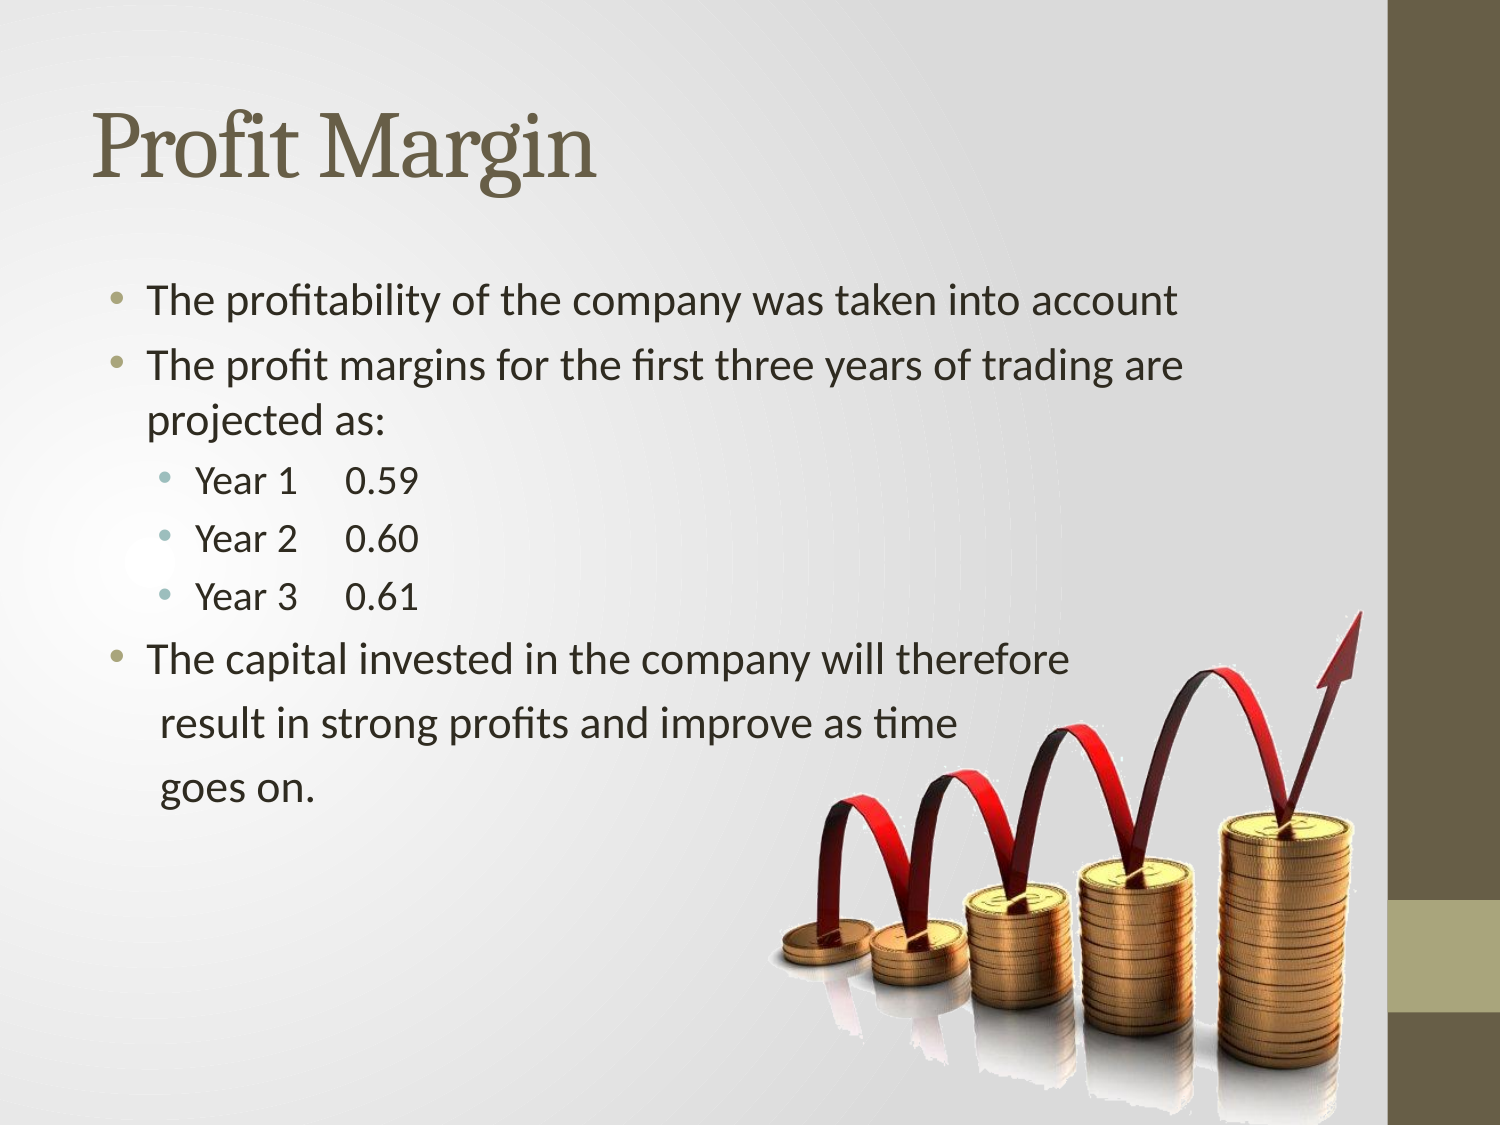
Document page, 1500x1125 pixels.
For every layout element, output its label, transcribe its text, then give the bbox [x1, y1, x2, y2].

list The profitability of the company was taken into account The profit margins for the first three years of trading are projected as: Year 1 0.59 Year 2 0.60 Year 3 0.61 The capital invested in the company will therefore result in strong profits and improve as time goes on. [75, 262, 1325, 1050]
title Profit Margin [75, 45, 1325, 233]
picture [725, 597, 1455, 1125]
